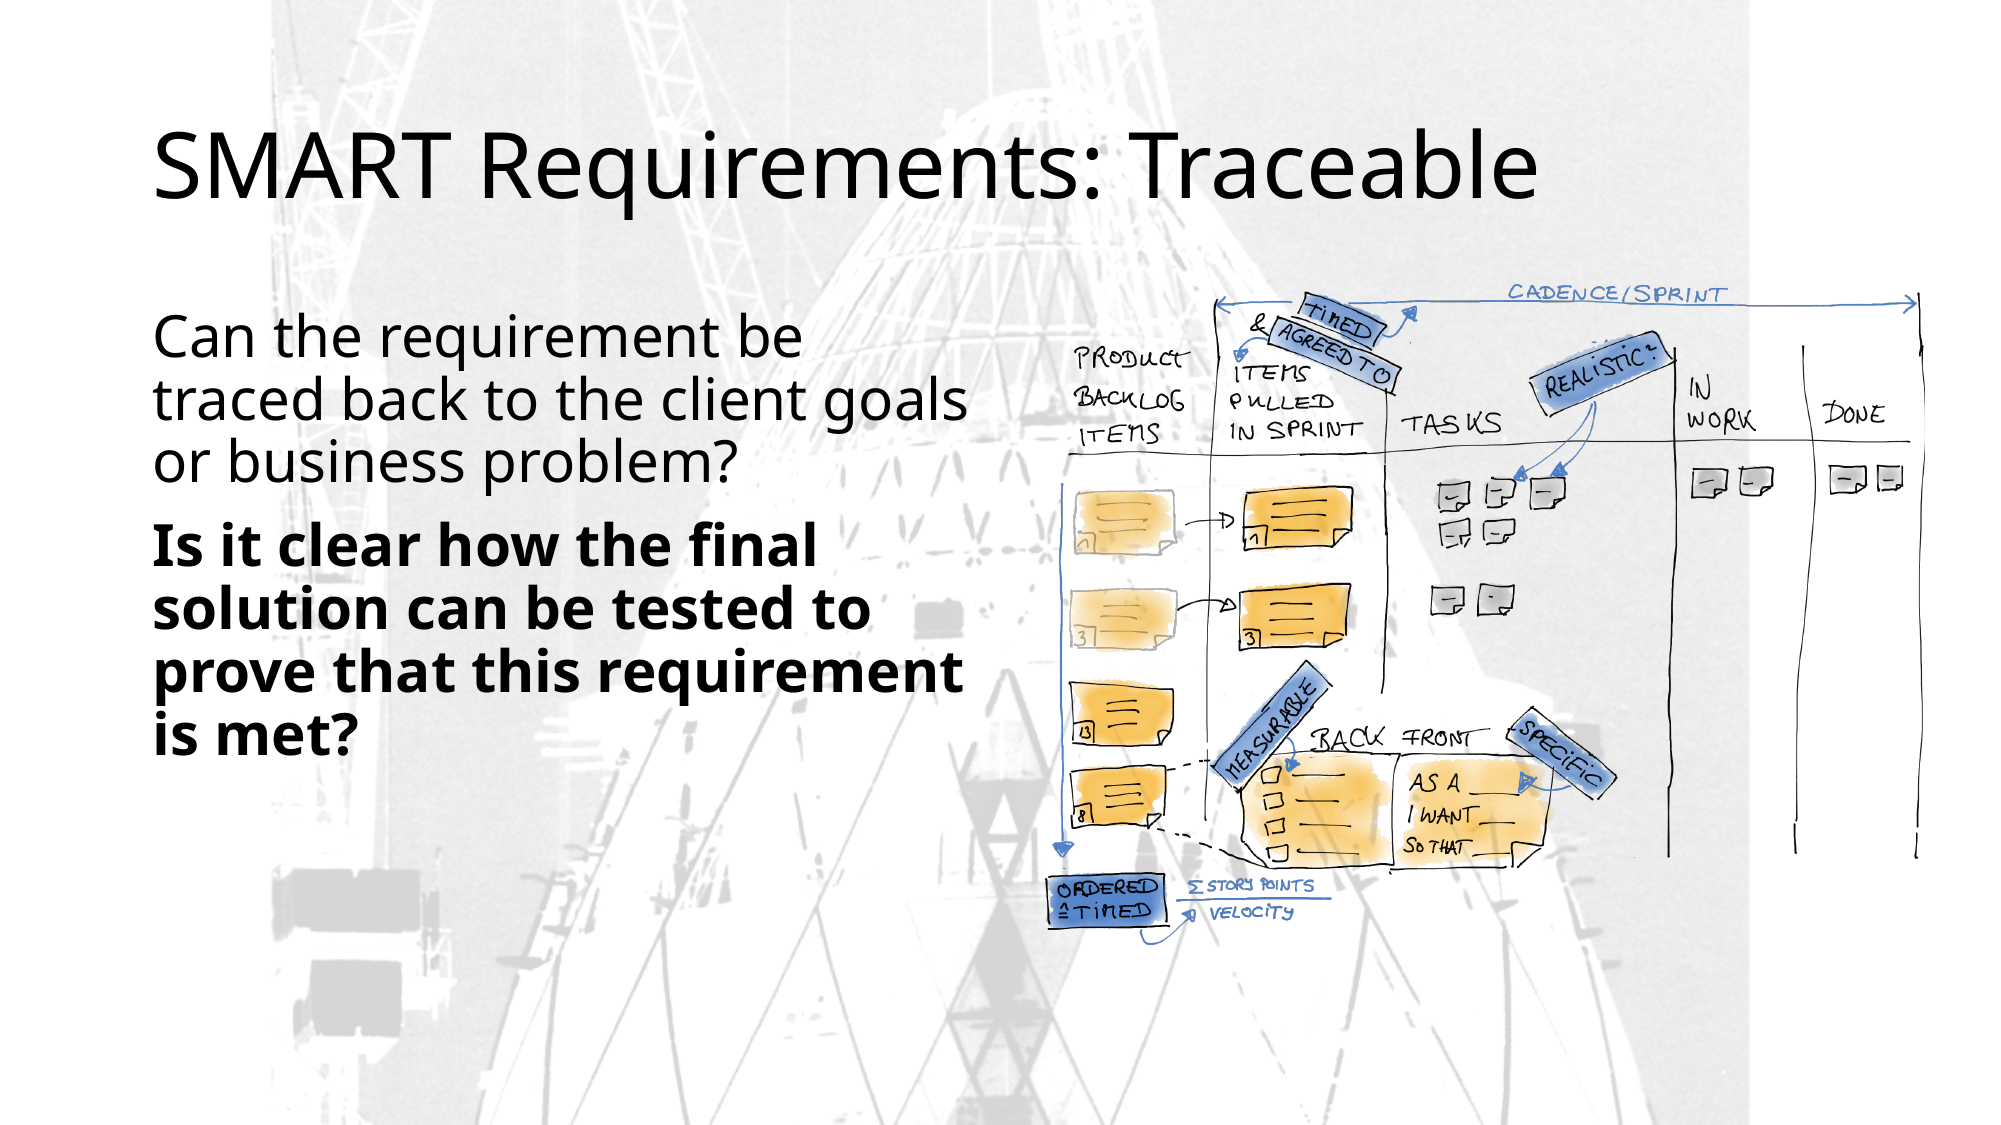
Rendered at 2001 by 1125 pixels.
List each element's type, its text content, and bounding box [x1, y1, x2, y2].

picture [1042, 277, 1925, 948]
title SMART Requirements: Traceable [137, 59, 1863, 278]
list Can the requirement be traced back to the client goals or business problem? Is it clear how the final solution can be tested to prove that this requirement is met? [137, 299, 988, 1014]
